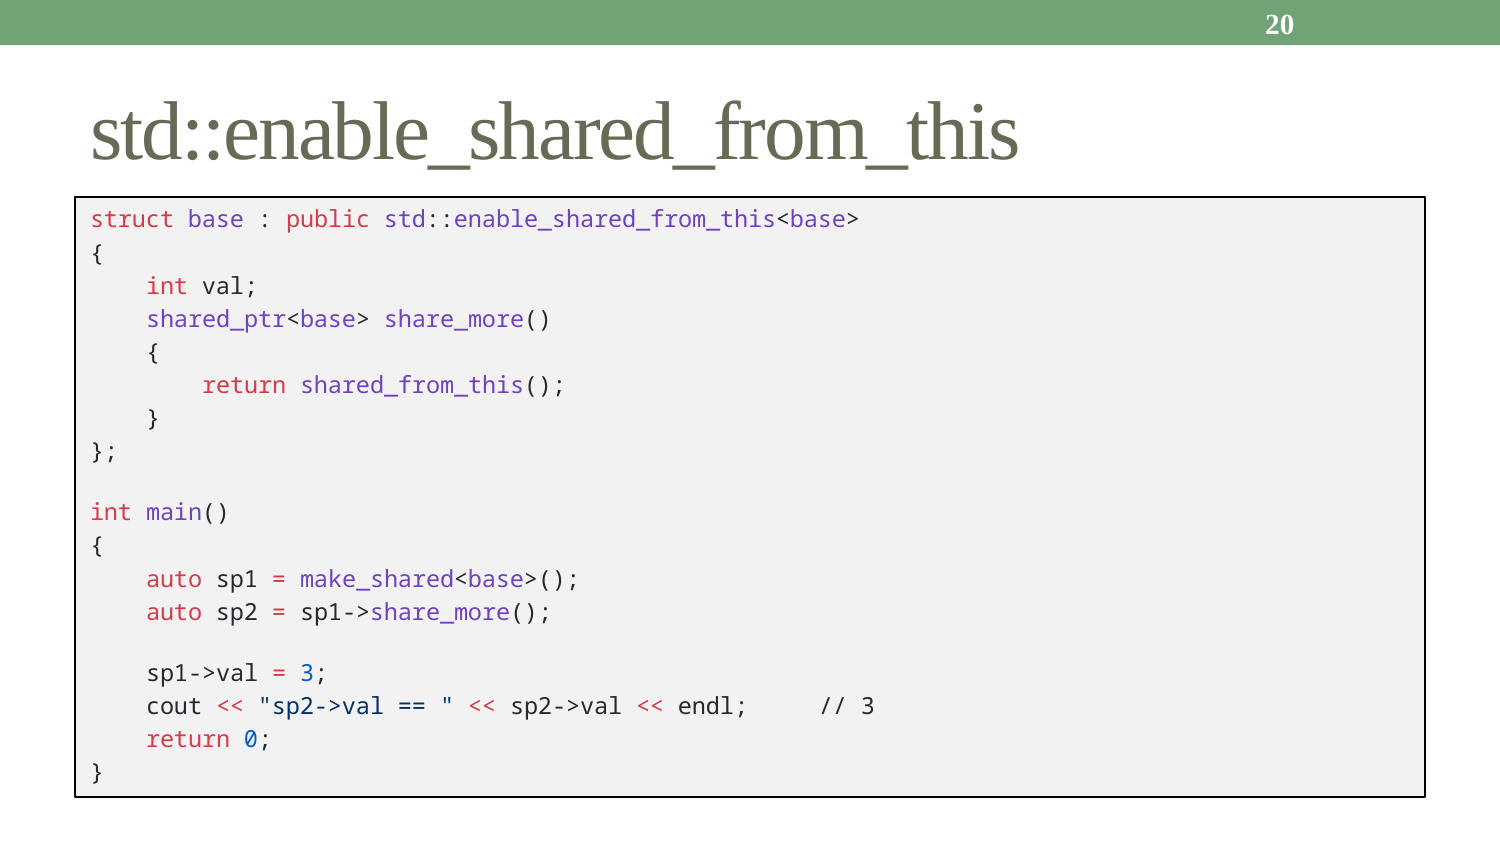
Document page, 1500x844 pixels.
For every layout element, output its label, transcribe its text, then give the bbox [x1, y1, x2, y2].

slide_number 20 [1250, 2, 1425, 43]
list struct base : public std::enable_shared_from_this<base> { int val; shared_ptr<base> share_more() { return shared_from_this(); } }; int main() { auto sp1 = make_shared<base>(); auto sp2 = sp1->share_more(); sp1->val = 3; cout << "sp2->val == " << sp2->val << endl; // 3 return 0; } [74, 196, 1426, 798]
title std::enable_shared_from_this [75, 65, 1425, 188]
